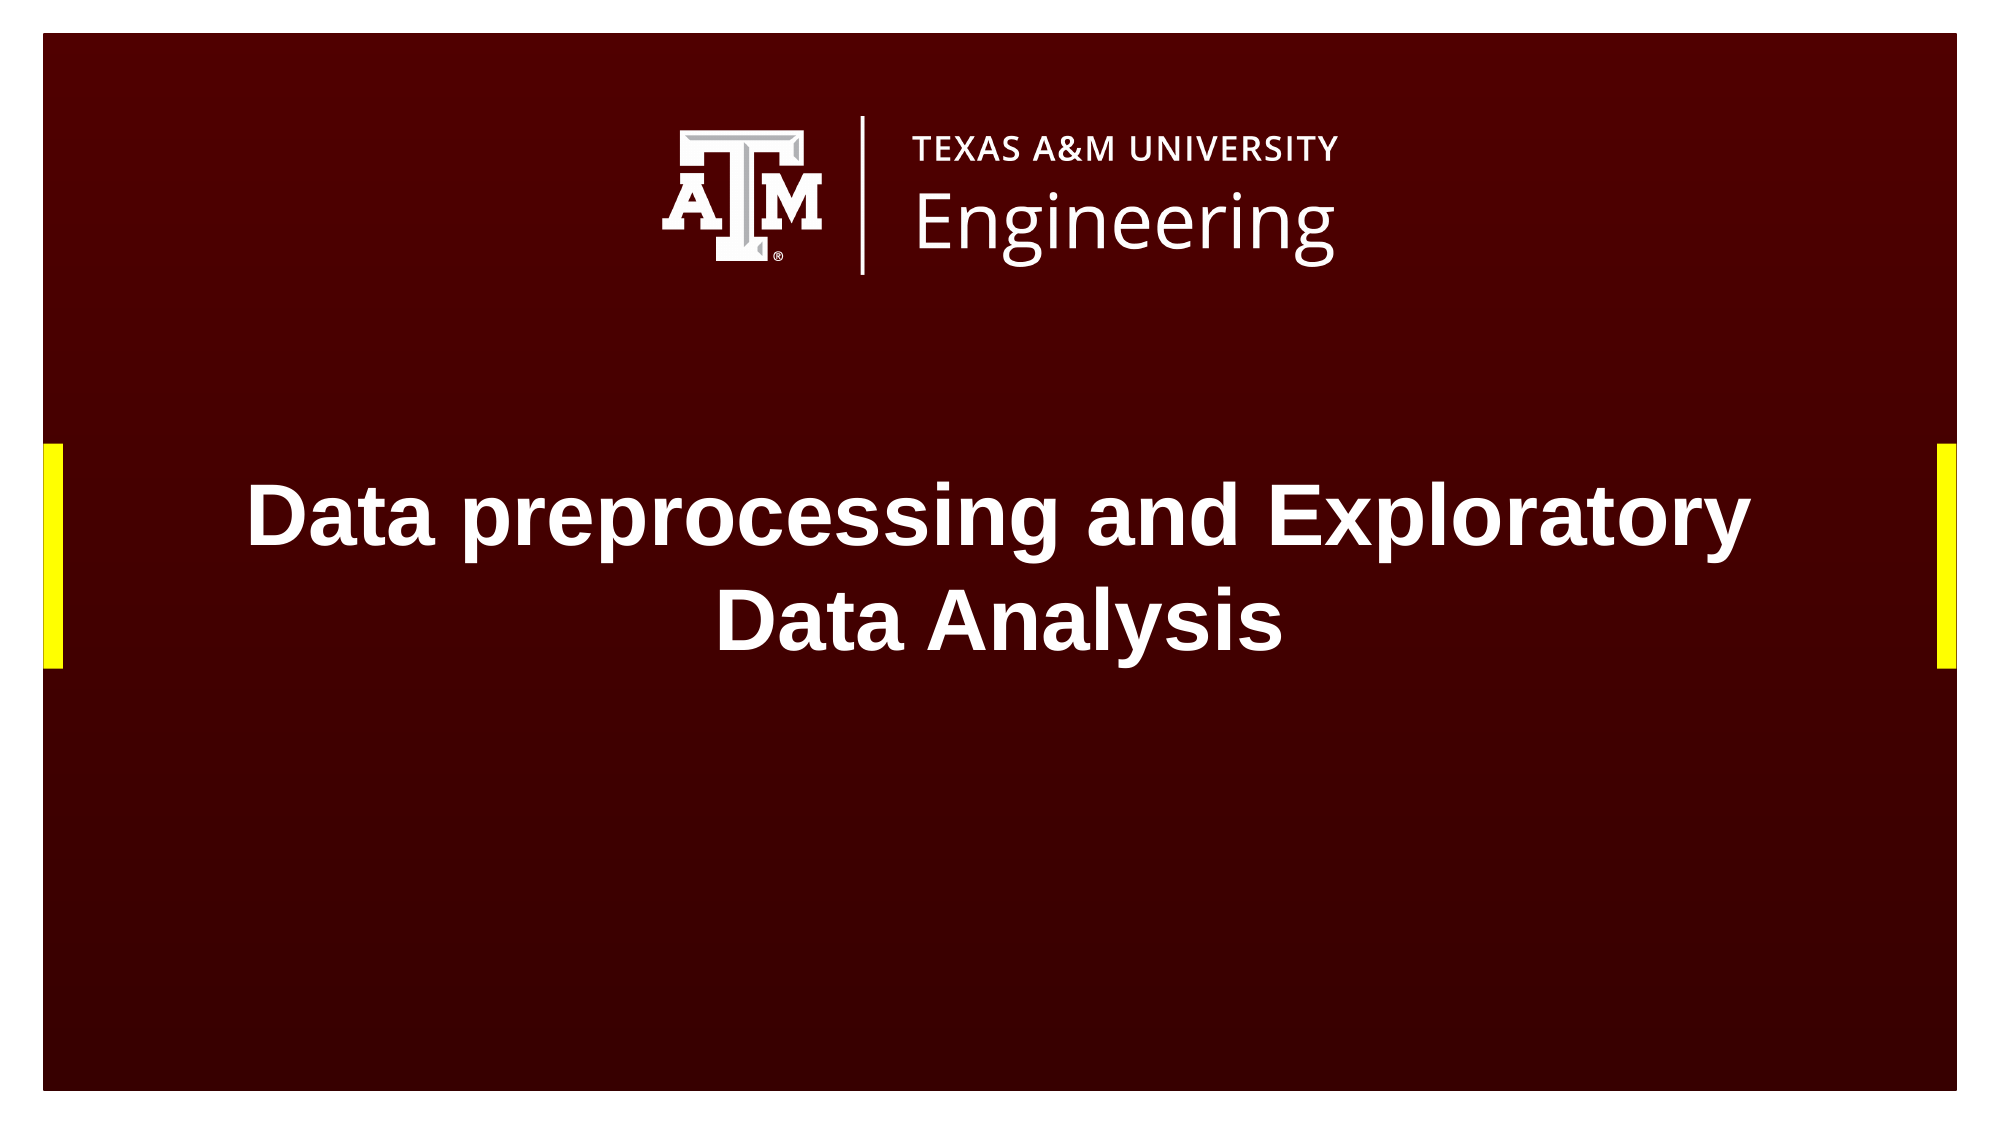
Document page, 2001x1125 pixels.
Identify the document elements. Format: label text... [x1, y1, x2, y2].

picture [662, 116, 1338, 275]
title Data preprocessing and Exploratory Data Analysis [150, 441, 1850, 683]
